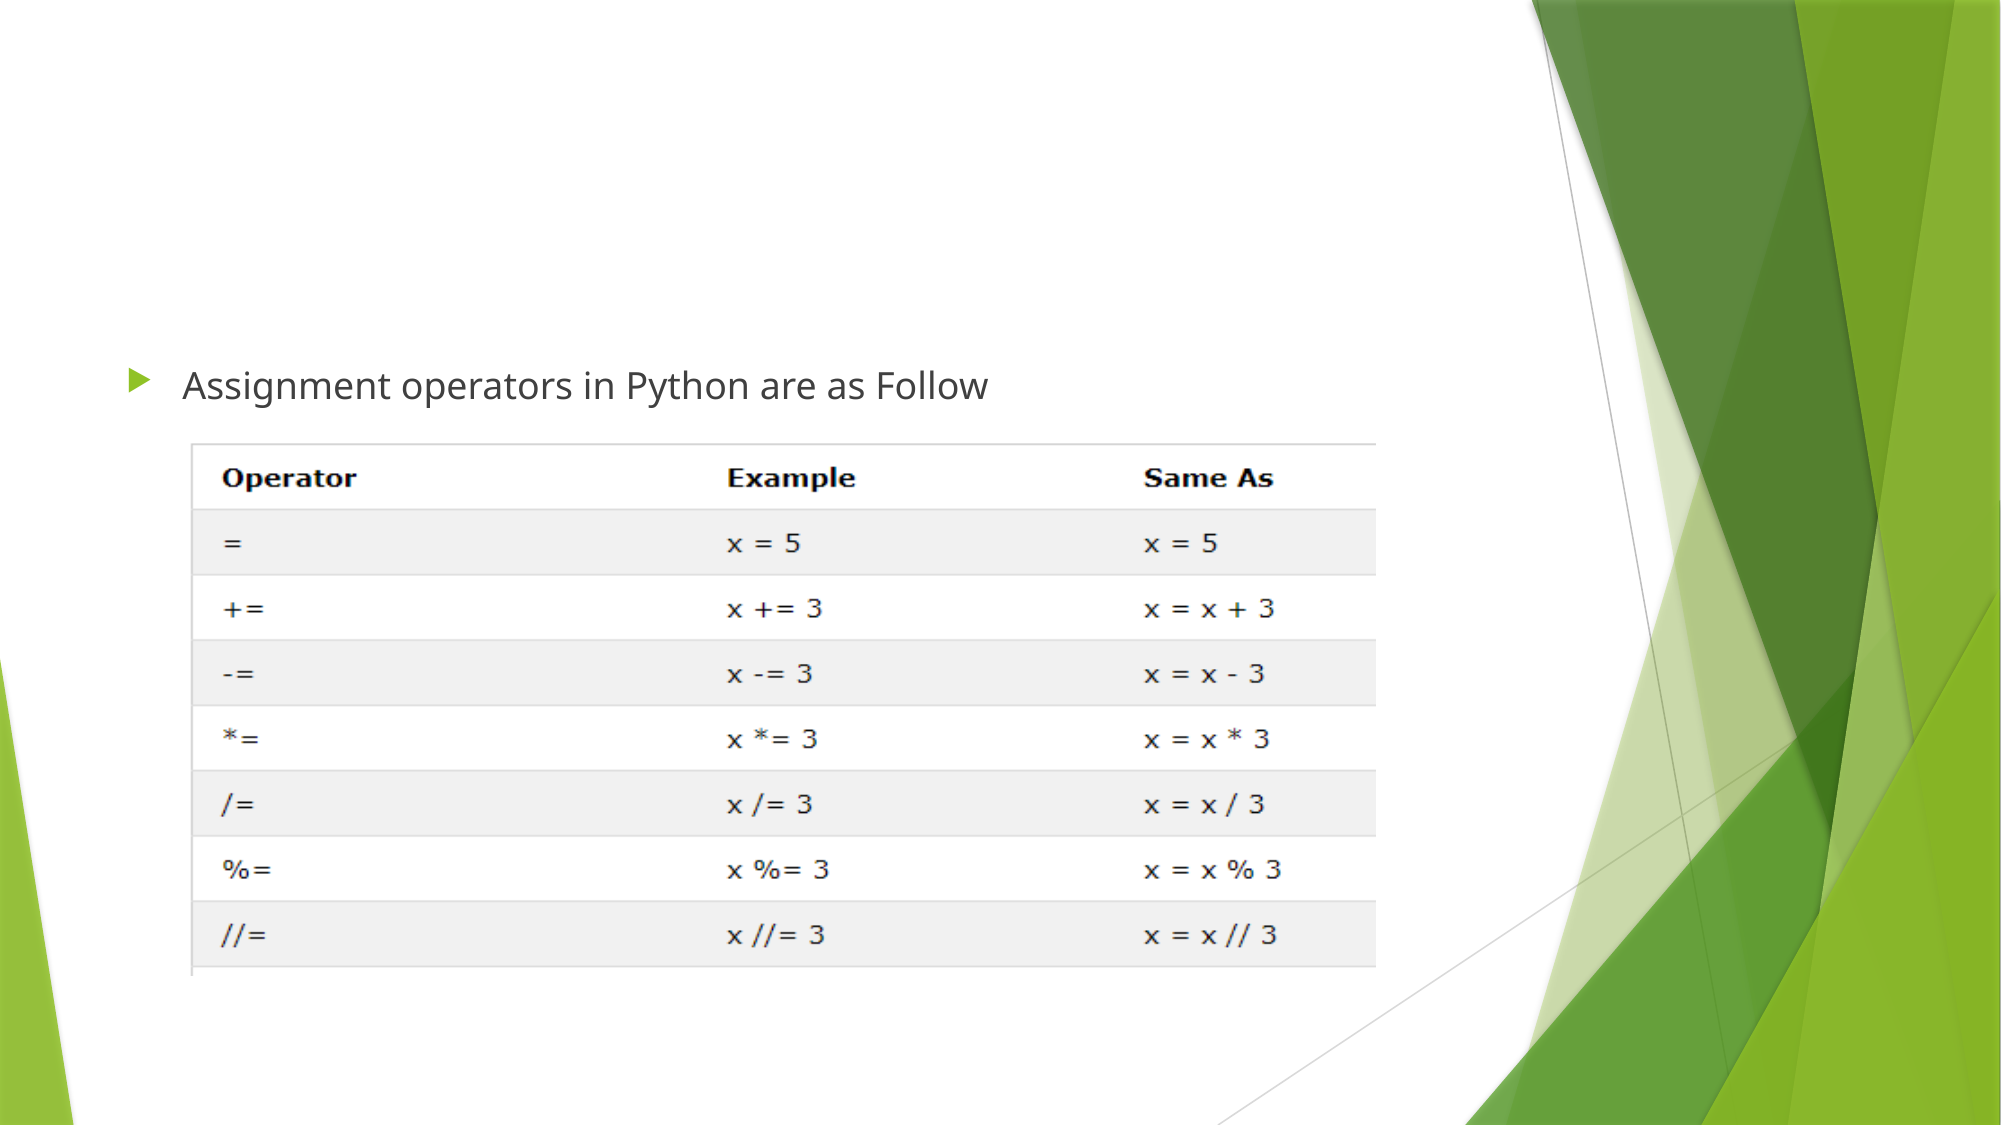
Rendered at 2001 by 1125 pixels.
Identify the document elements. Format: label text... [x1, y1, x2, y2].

list Assignment operators in Python are as Follow [111, 354, 1522, 992]
picture [186, 437, 1376, 977]
